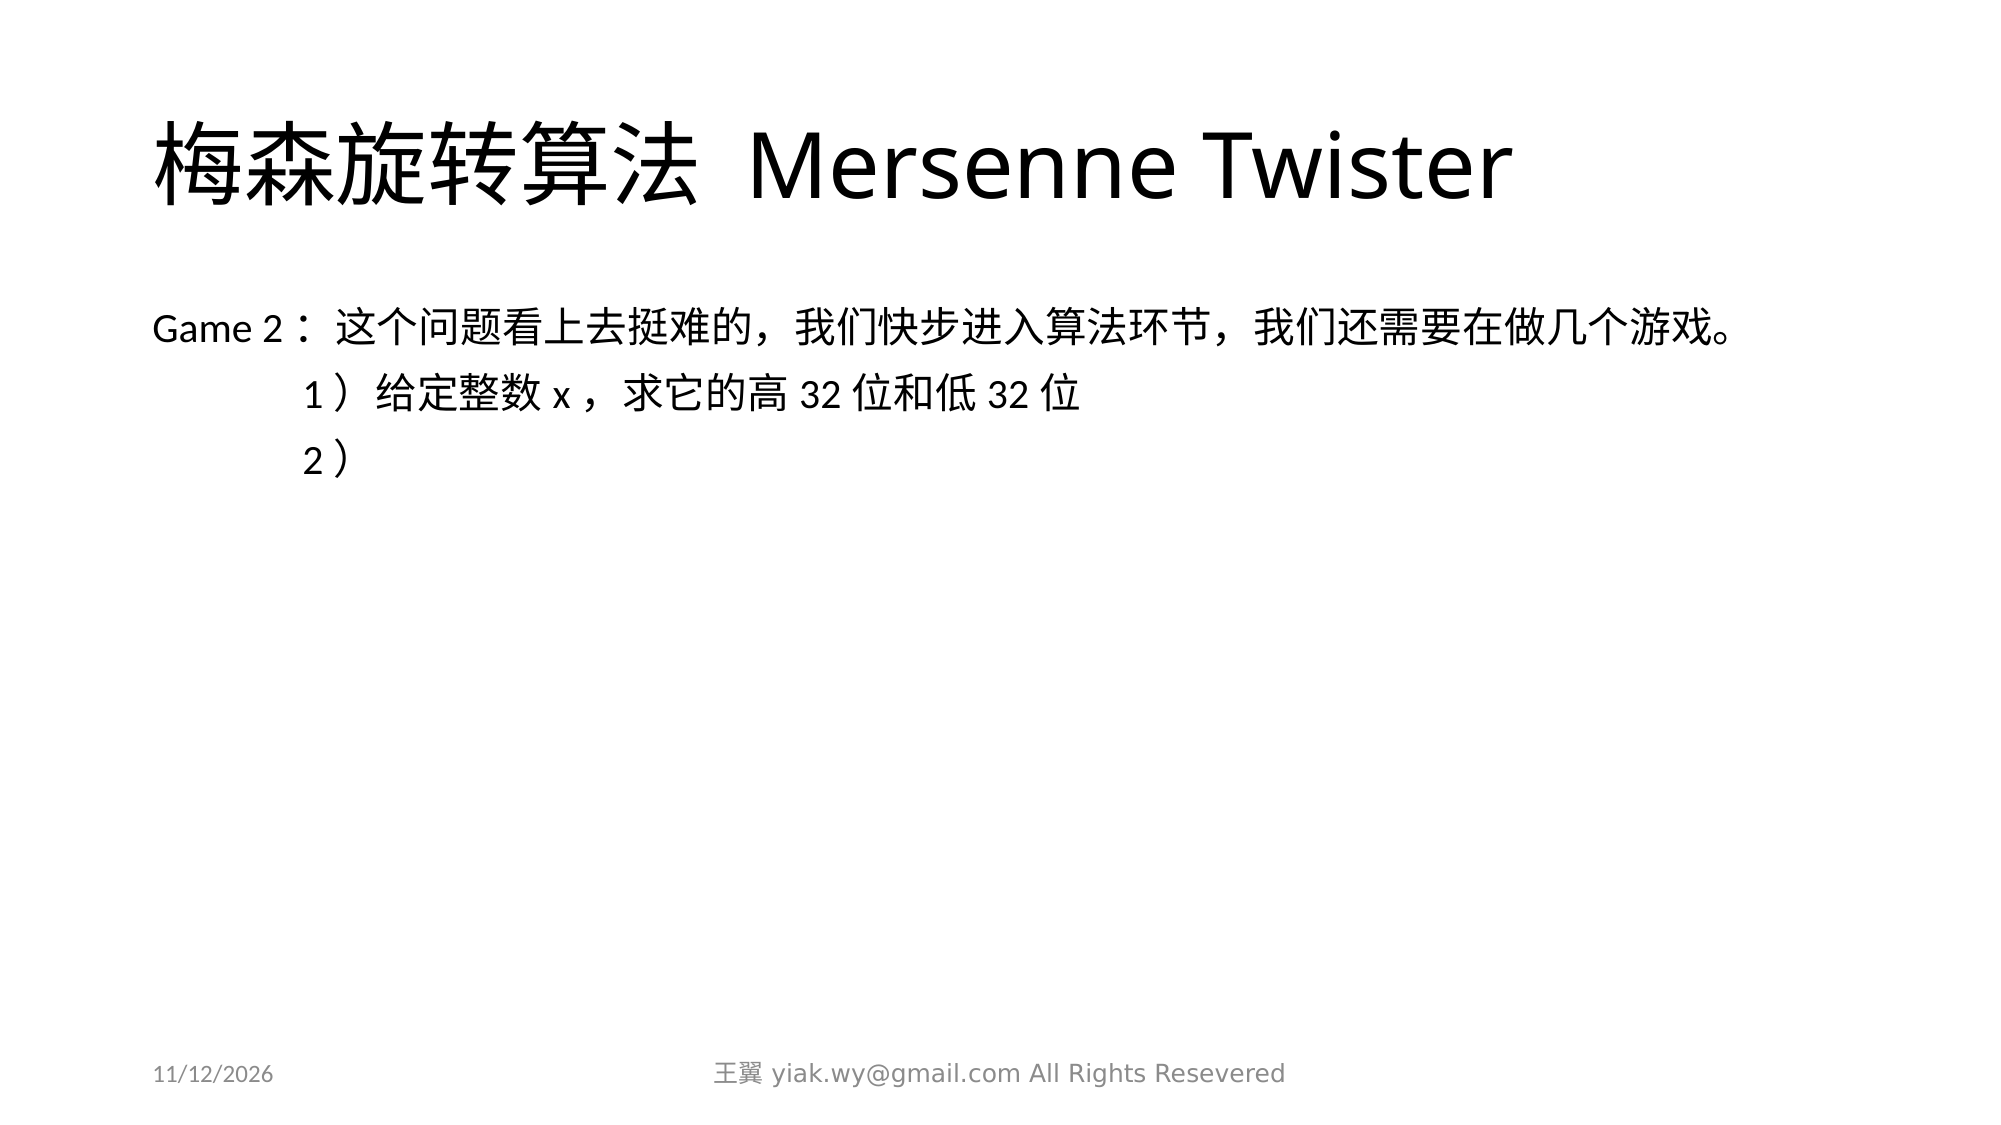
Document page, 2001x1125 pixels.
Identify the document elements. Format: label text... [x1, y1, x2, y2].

title 梅森旋转算法 Mersenne Twister [137, 59, 1863, 278]
list Game 2：这个问题看上去挺难的，我们快步进入算法环节，我们还需要在做几个游戏。 1）给定整数x，求它的高32位和低32位 2） [137, 299, 1863, 1014]
footer 王翼 yiak.wy@gmail.com All Rights Resevered [662, 1042, 1338, 1103]
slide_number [137, 1042, 588, 1103]
